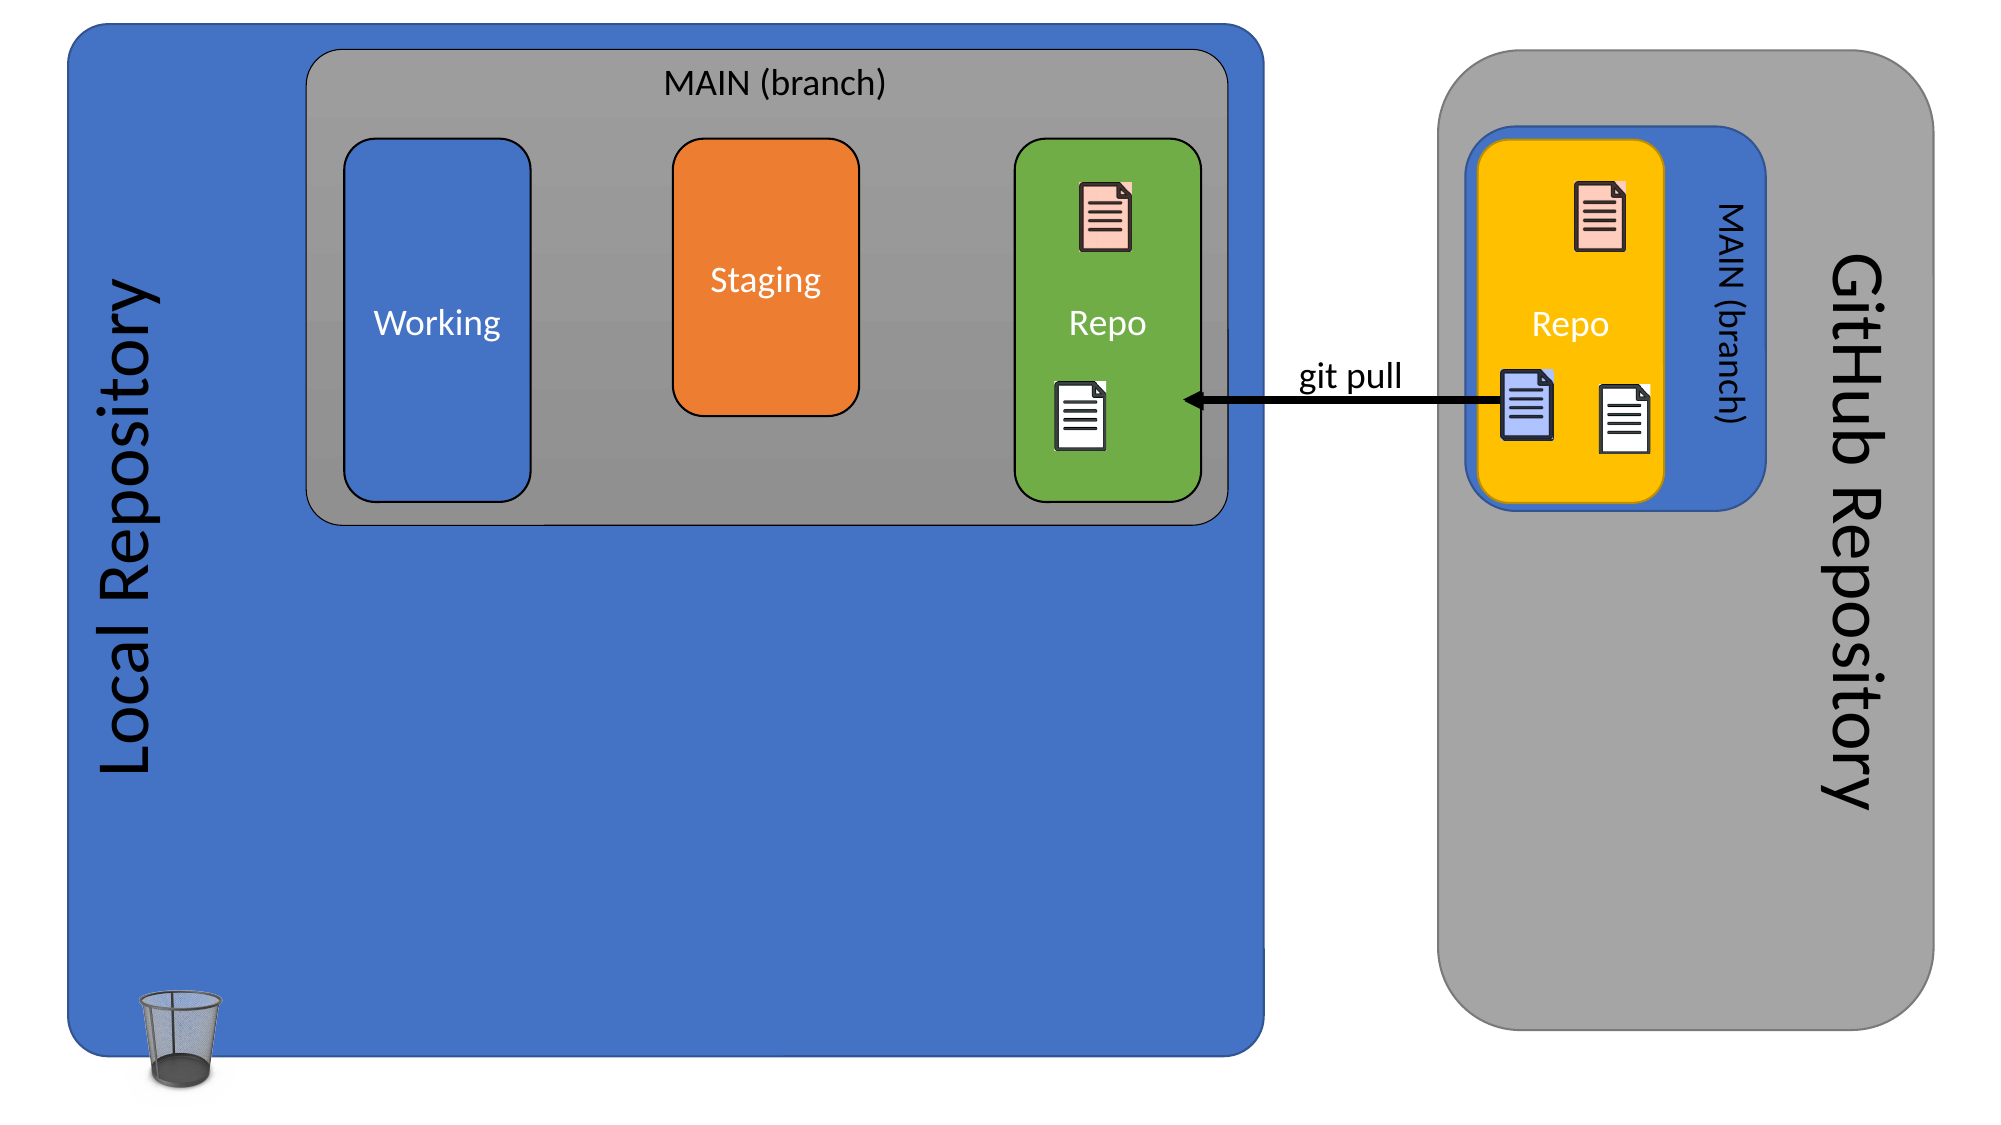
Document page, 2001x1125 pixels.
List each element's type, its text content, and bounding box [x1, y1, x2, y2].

text_box git pull [1269, 343, 1433, 396]
picture [1500, 369, 1554, 441]
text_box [66, 24, 1264, 1057]
picture [1079, 182, 1132, 252]
picture [1598, 384, 1651, 454]
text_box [306, 49, 1228, 526]
picture [1574, 181, 1626, 252]
picture [1054, 381, 1107, 451]
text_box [1438, 50, 1934, 1031]
picture [105, 961, 256, 1112]
